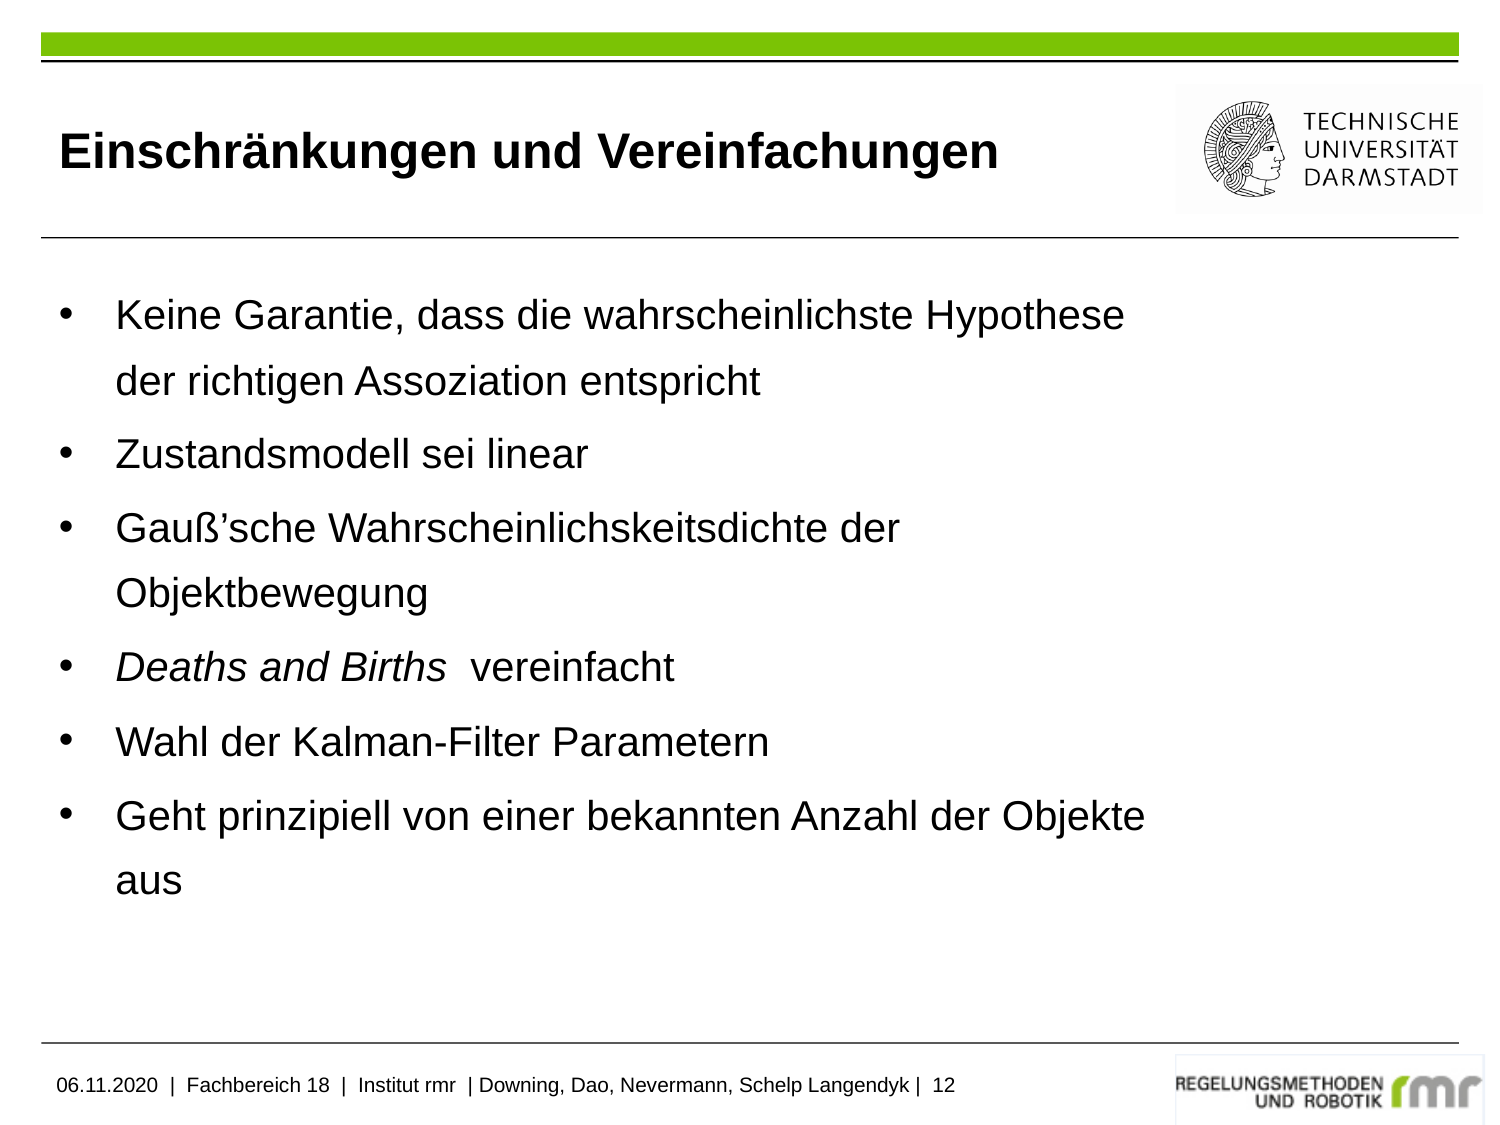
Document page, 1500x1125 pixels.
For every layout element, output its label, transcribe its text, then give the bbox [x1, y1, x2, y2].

list Keine Garantie, dass die wahrscheinlichste Hypothese der richtigen Assoziation entspricht Zustandsmodell sei linear Gauß’sche Wahrscheinlichskeitsdichte der Objektbewegung Deaths and Births vereinfacht Wahl der Kalman-Filter Parametern Geht prinzipiell von einer bekannten Anzahl der Objekte aus [58, 265, 1179, 1001]
title Einschränkungen und Vereinfachungen [58, 79, 1149, 218]
picture [1175, 1054, 1486, 1125]
picture [1175, 84, 1483, 214]
